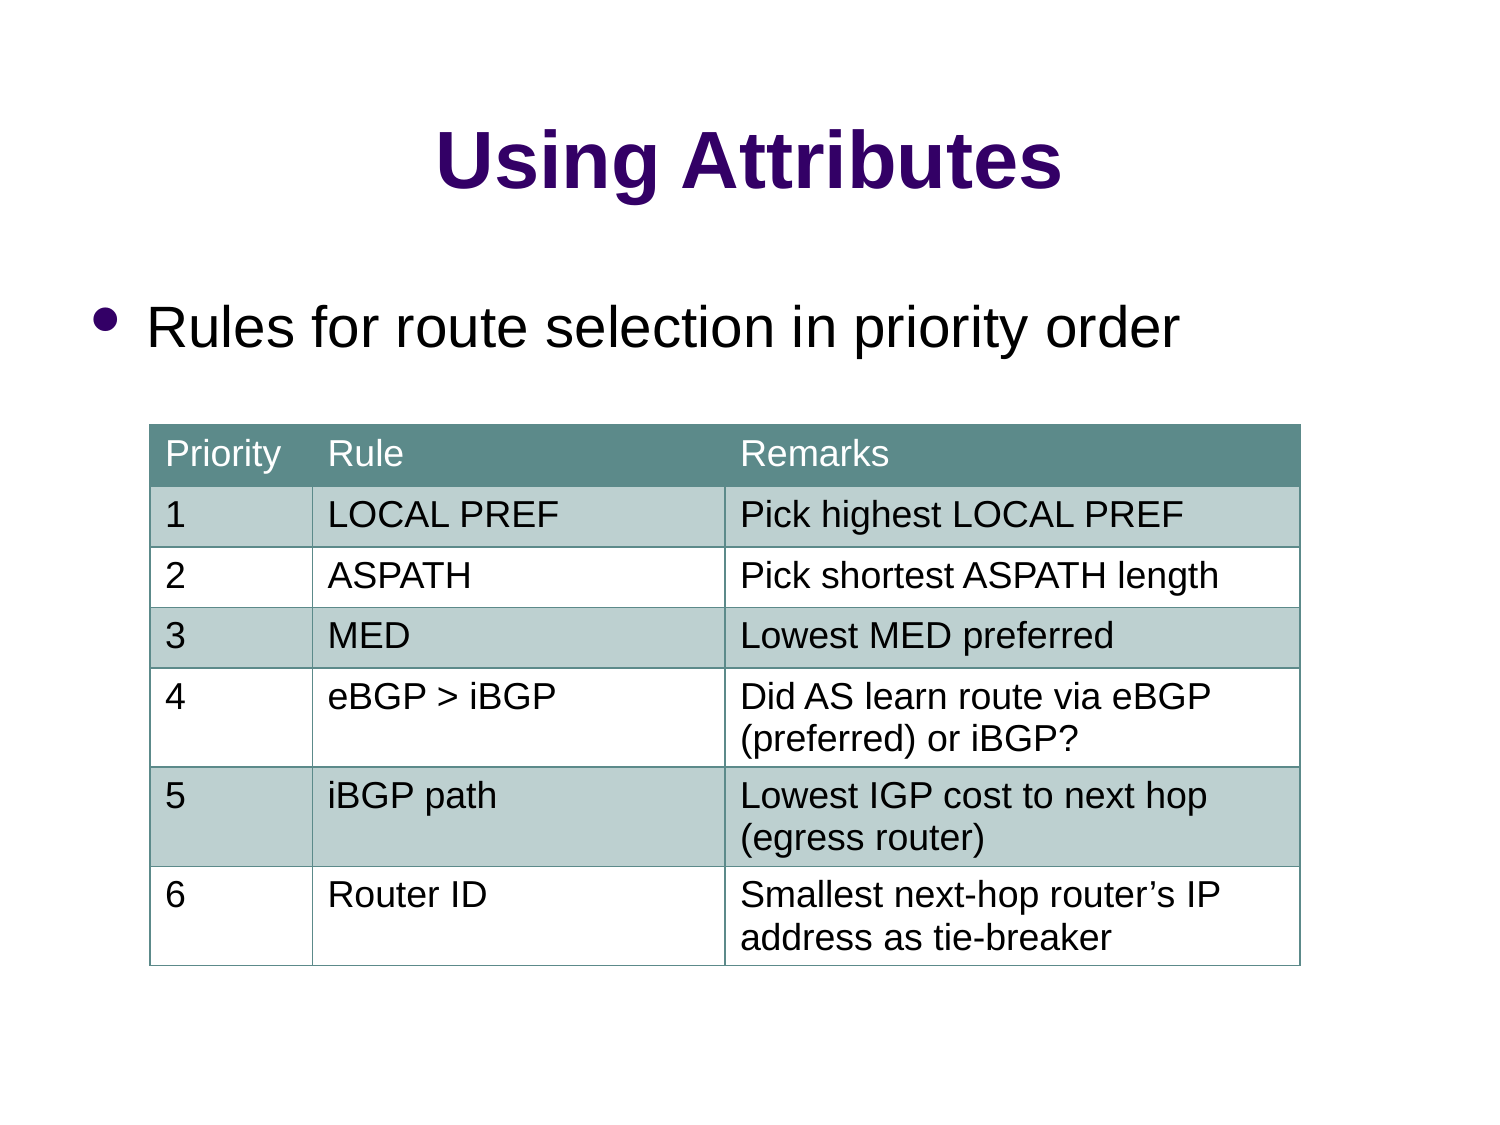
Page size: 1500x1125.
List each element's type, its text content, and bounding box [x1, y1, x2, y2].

table_cell 1 [151, 487, 312, 546]
table_cell MED [313, 608, 724, 667]
table_cell Did AS learn route via eBGP (preferred) or iBGP? [726, 669, 1299, 766]
table_cell 4 [151, 669, 312, 766]
table_cell Pick shortest ASPATH length [726, 548, 1299, 607]
table_header Rule [313, 426, 724, 485]
list Rules for route selection in priority order [75, 282, 1425, 400]
table_cell LOCAL PREF [313, 487, 724, 546]
table_cell eBGP > iBGP [313, 669, 724, 766]
table_header Priority [151, 426, 312, 485]
table_cell ASPATH [313, 548, 724, 607]
table_cell Router ID [313, 867, 724, 965]
table_cell iBGP path [313, 768, 724, 866]
table_cell Lowest MED preferred [726, 608, 1299, 667]
table_cell Smallest next-hop router’s IP address as tie-breaker [726, 867, 1299, 965]
table_cell 6 [151, 867, 312, 965]
table_cell 2 [151, 548, 312, 607]
table_cell Lowest IGP cost to next hop (egress router) [726, 768, 1299, 866]
title Using Attributes [50, 20, 1450, 213]
table_cell 3 [151, 608, 312, 667]
table_cell Pick highest LOCAL PREF [726, 487, 1299, 546]
table_cell 5 [151, 768, 312, 866]
table_header Remarks [726, 426, 1299, 485]
